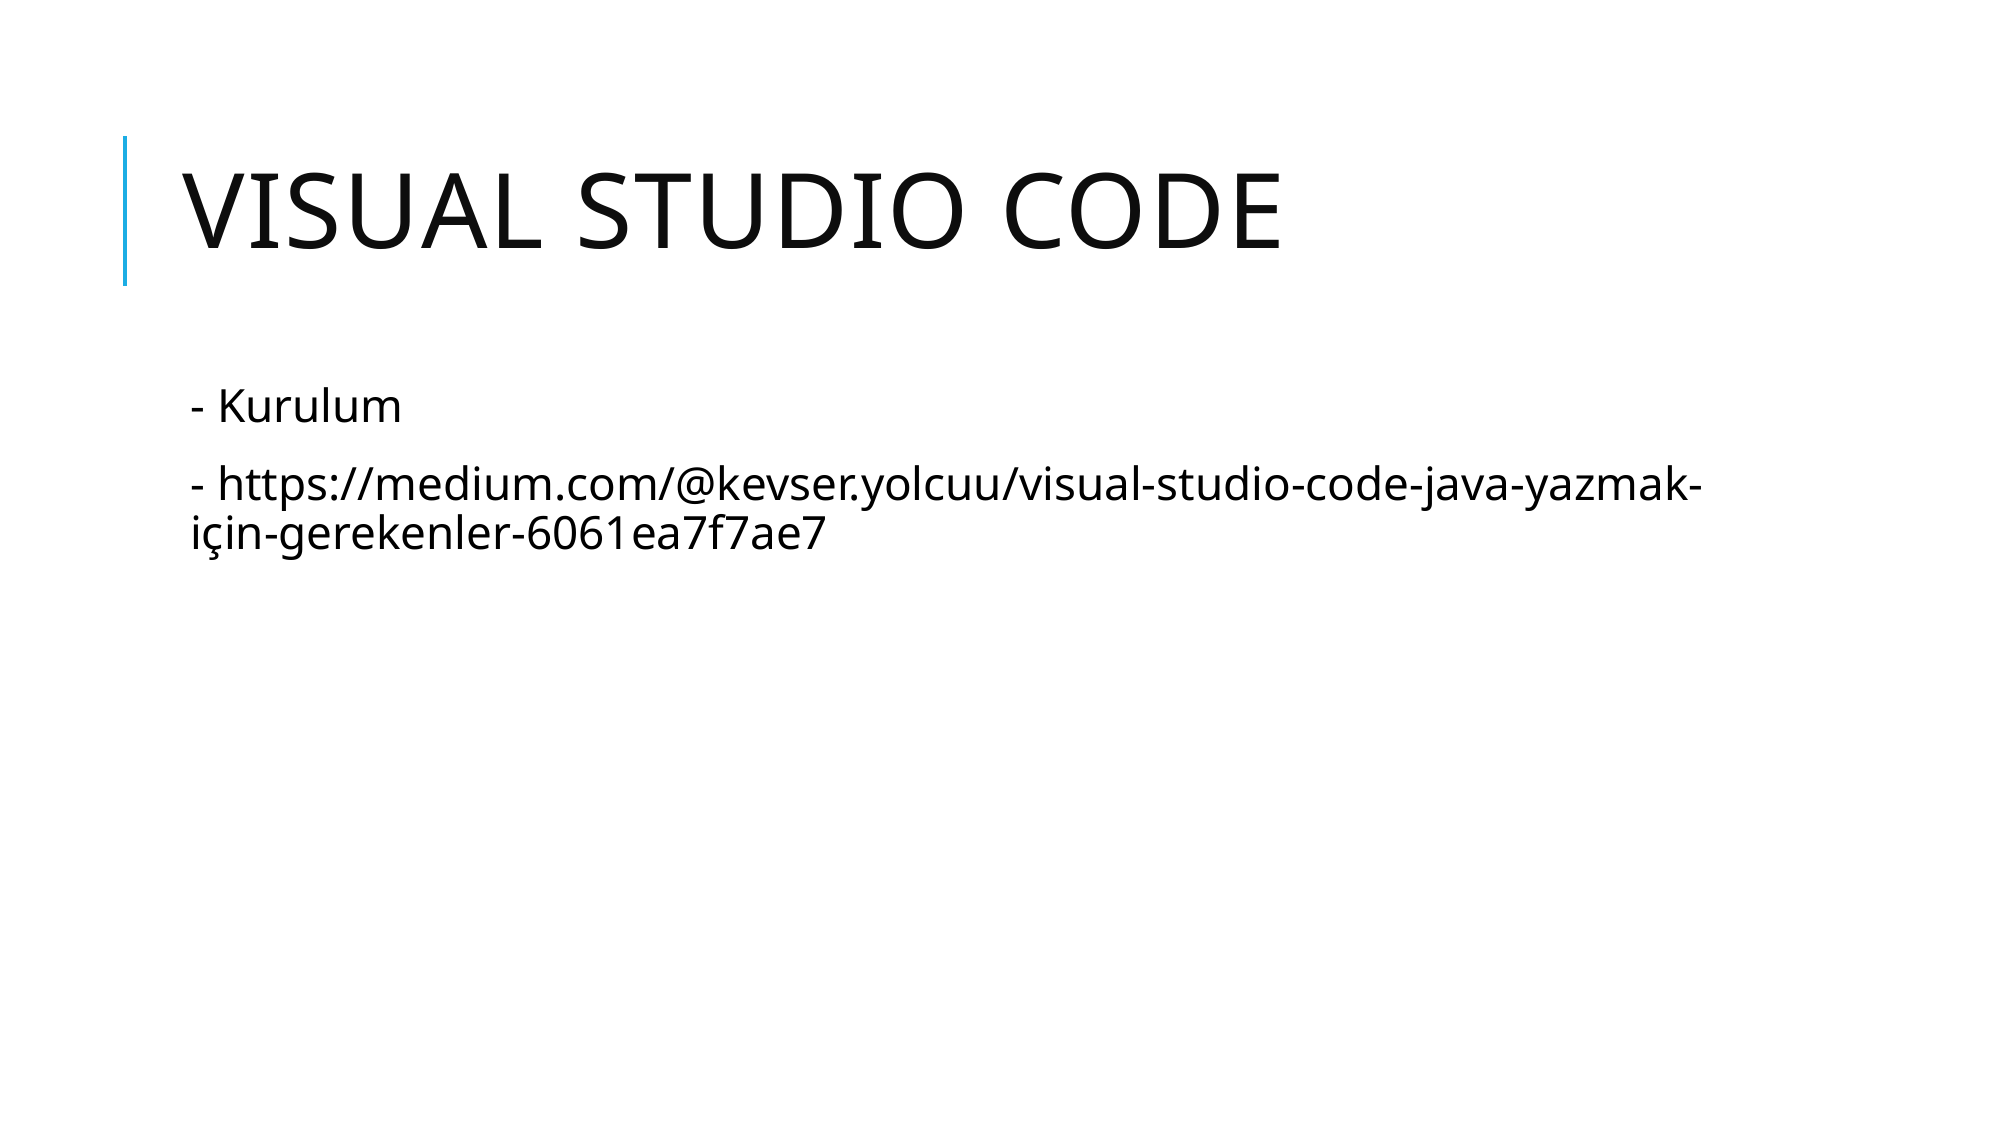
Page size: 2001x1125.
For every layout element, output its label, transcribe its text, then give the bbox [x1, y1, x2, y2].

list - Kurulum - https://medium.com/@kevser.yolcuu/visual-studio-code-java-yazmak-i̇çin-gerekenler-6061ea7f7ae7 [168, 375, 1763, 1035]
title Vısual Studio code [168, 96, 1763, 342]
